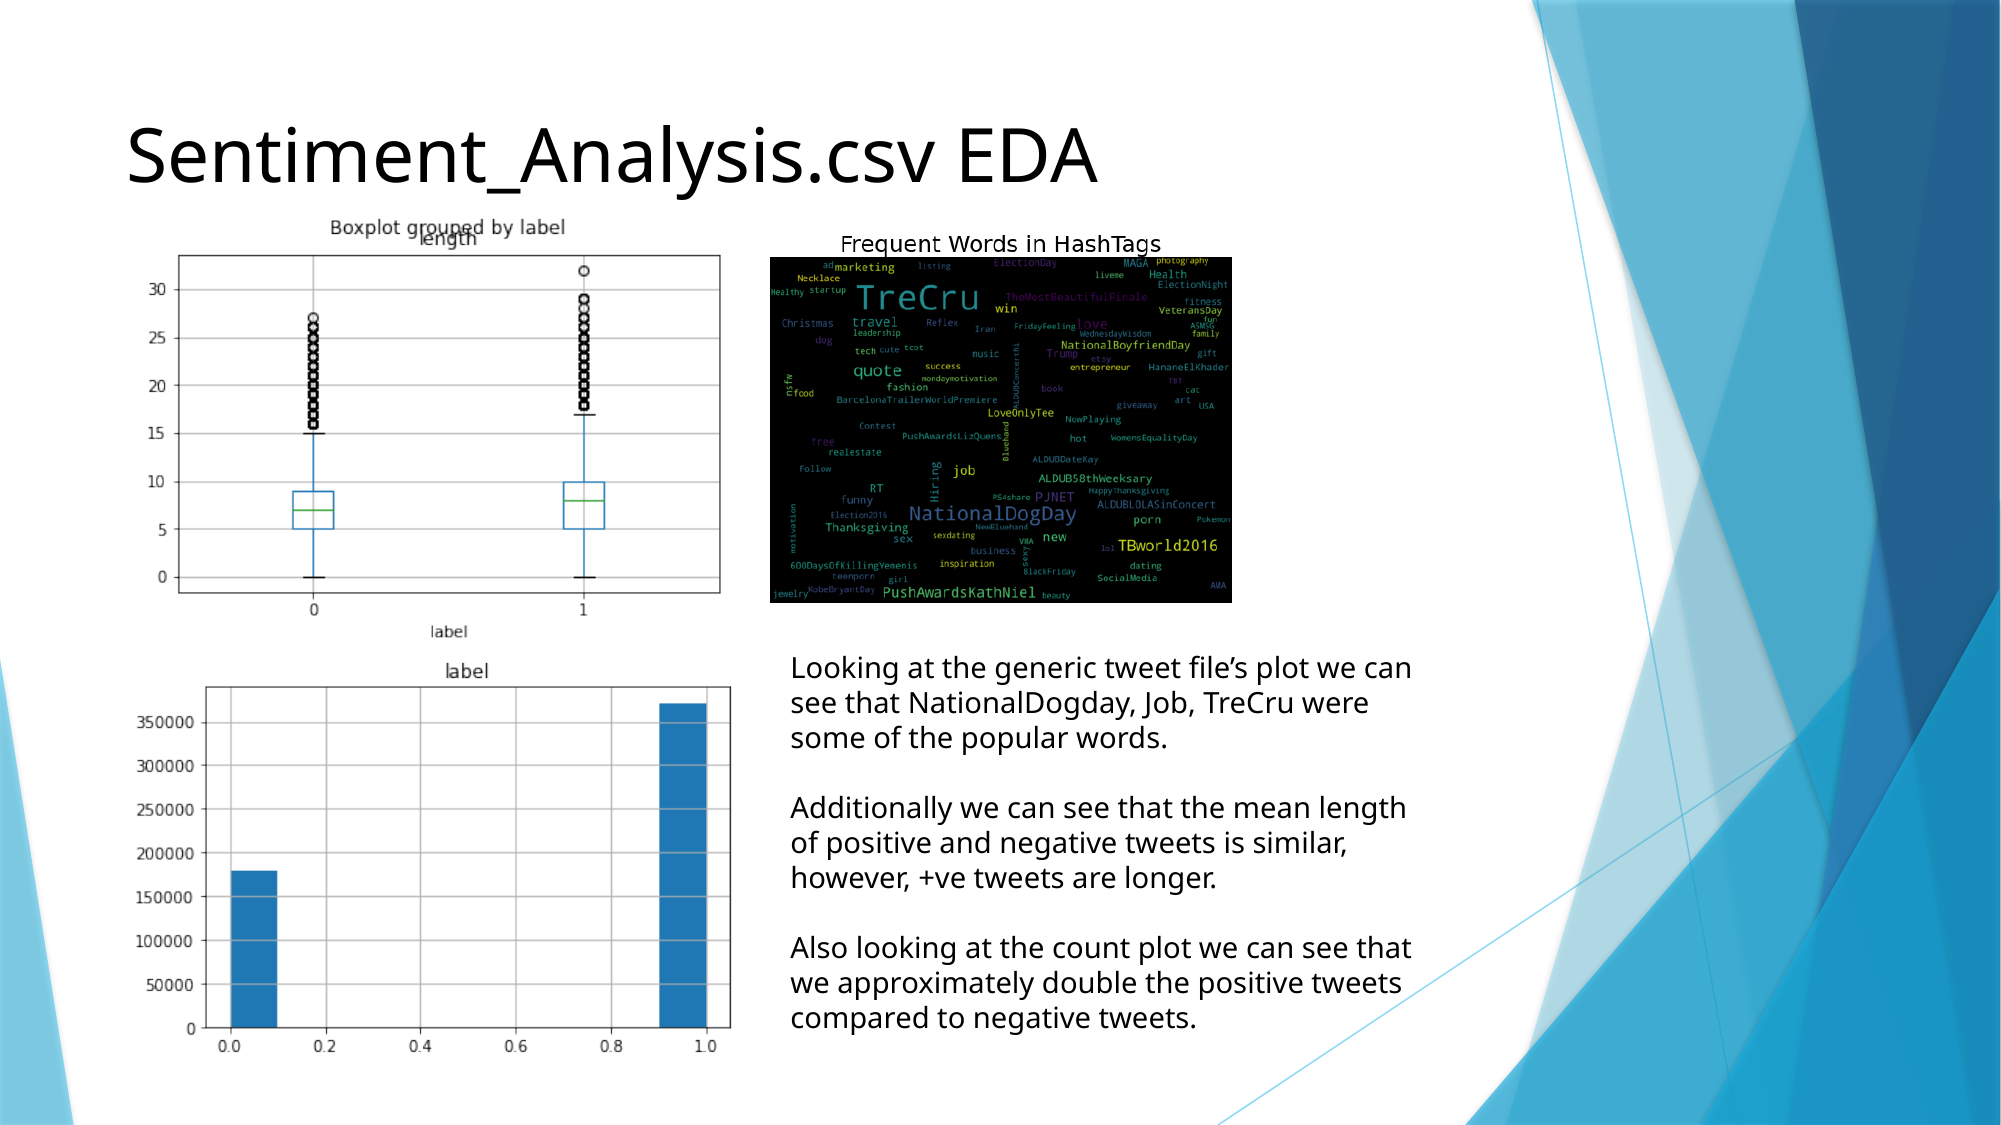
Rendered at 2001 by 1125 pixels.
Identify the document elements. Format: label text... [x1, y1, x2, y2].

picture [124, 207, 742, 1066]
title Sentiment_Analysis.csv EDA [111, 99, 1522, 317]
text_box Looking at the generic tweet file’s plot we can see that NationalDogday, Job, TreCru were some of the popular words. Additionally we can see that the mean length of positive and negative tweets is similar, however, +ve tweets are longer. Also looking at the count plot we can see that we approximately double the positive tweets compared to negative tweets. [775, 642, 1439, 1042]
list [762, 227, 1237, 610]
